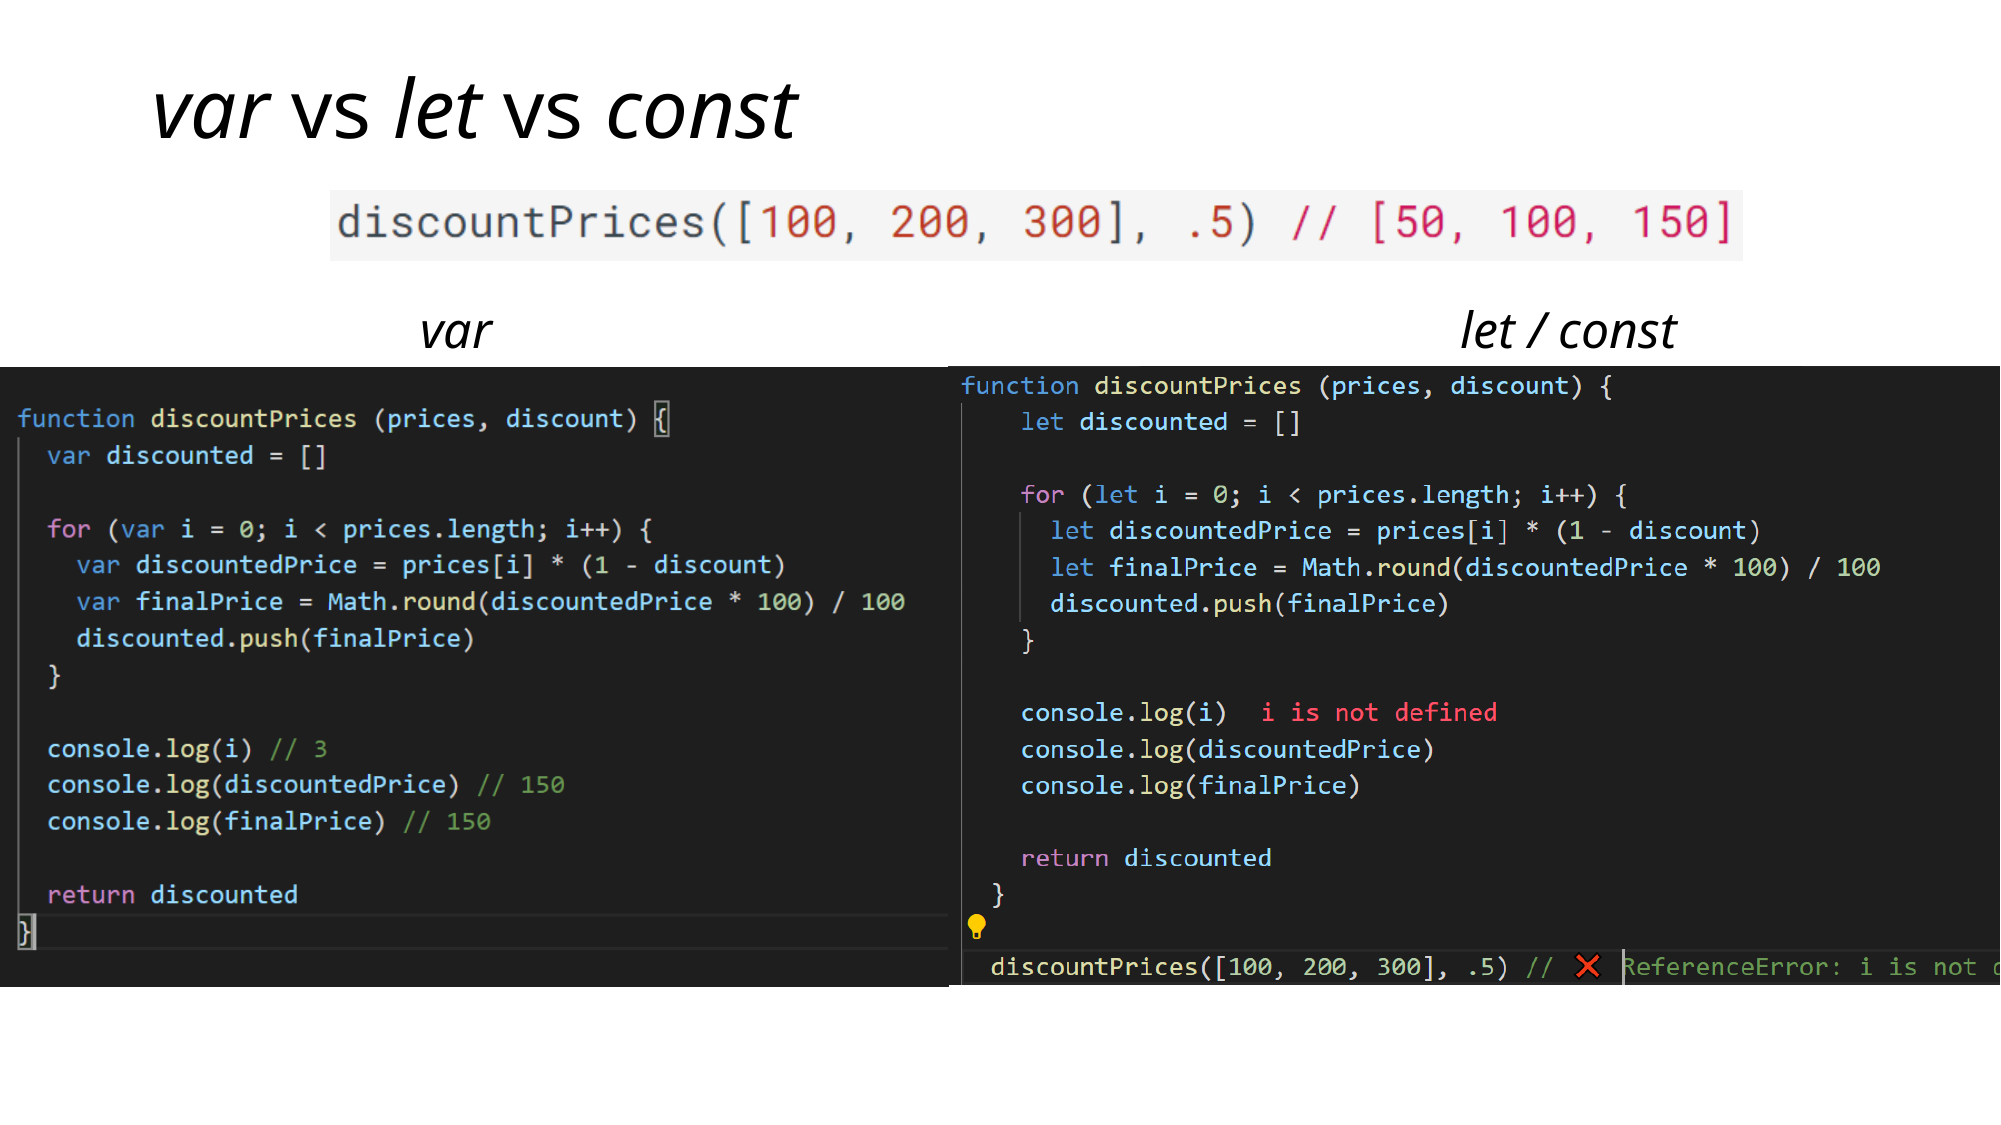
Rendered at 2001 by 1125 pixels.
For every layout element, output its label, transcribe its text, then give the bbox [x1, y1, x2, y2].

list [0, 367, 949, 987]
text_box let / const [1137, 231, 2000, 366]
picture [330, 190, 1743, 261]
picture [948, 366, 2000, 985]
list var [25, 231, 888, 367]
title var vs let vs const [137, 59, 1863, 164]
